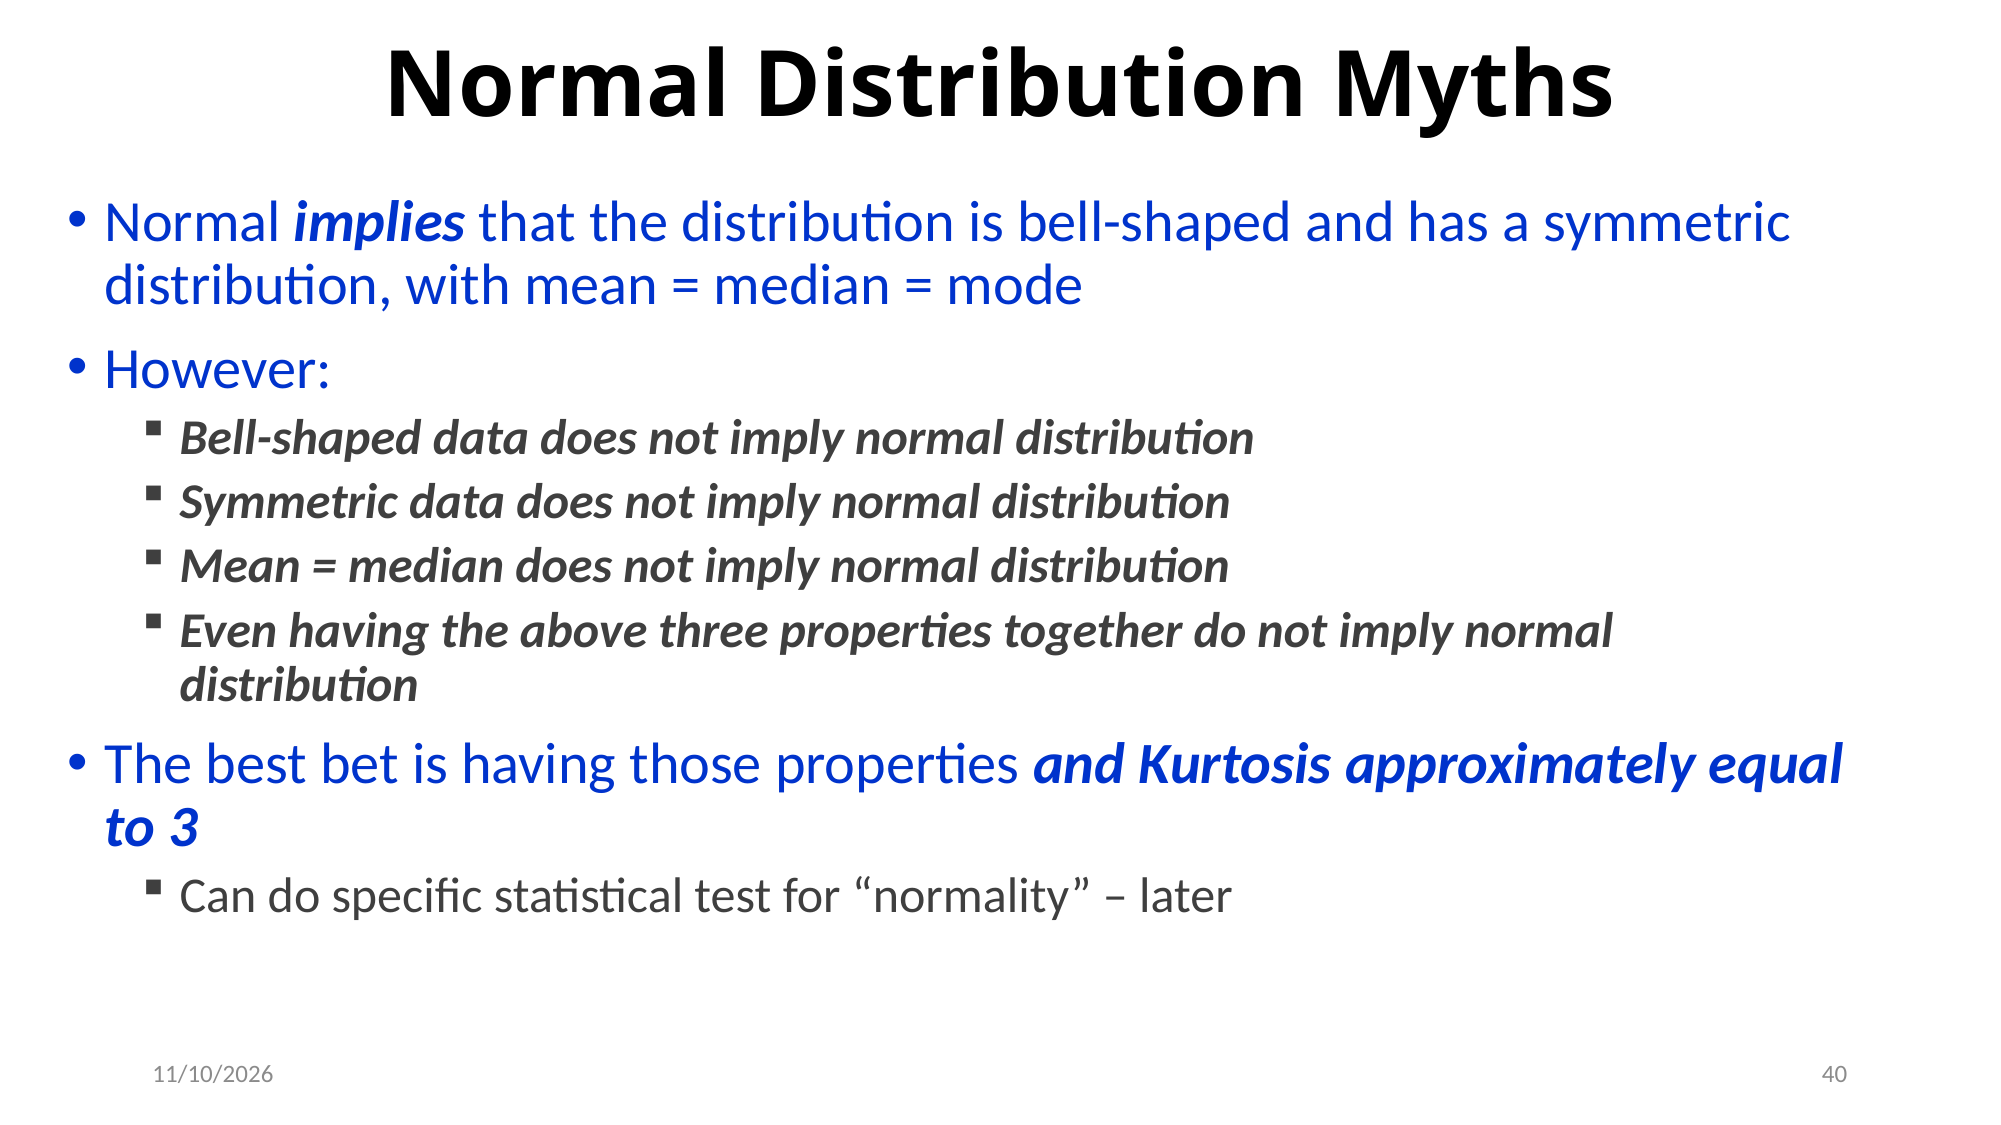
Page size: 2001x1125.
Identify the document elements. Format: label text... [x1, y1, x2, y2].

title Normal Distribution Myths [137, 18, 1863, 156]
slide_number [137, 1042, 588, 1103]
slide_number 40 [1412, 1042, 1863, 1103]
list Normal implies that the distribution is bell-shaped and has a symmetric distribution, with mean = median = mode However: Bell-shaped data does not imply normal distribution Symmetric data does not imply normal distribution Mean = median does not imply normal distribution Even having the above three properties together do not imply normal distribution The best bet is having those properties and Kurtosis approximately equal to 3 Can do specific statistical test for “normality” – later [52, 183, 1863, 1014]
